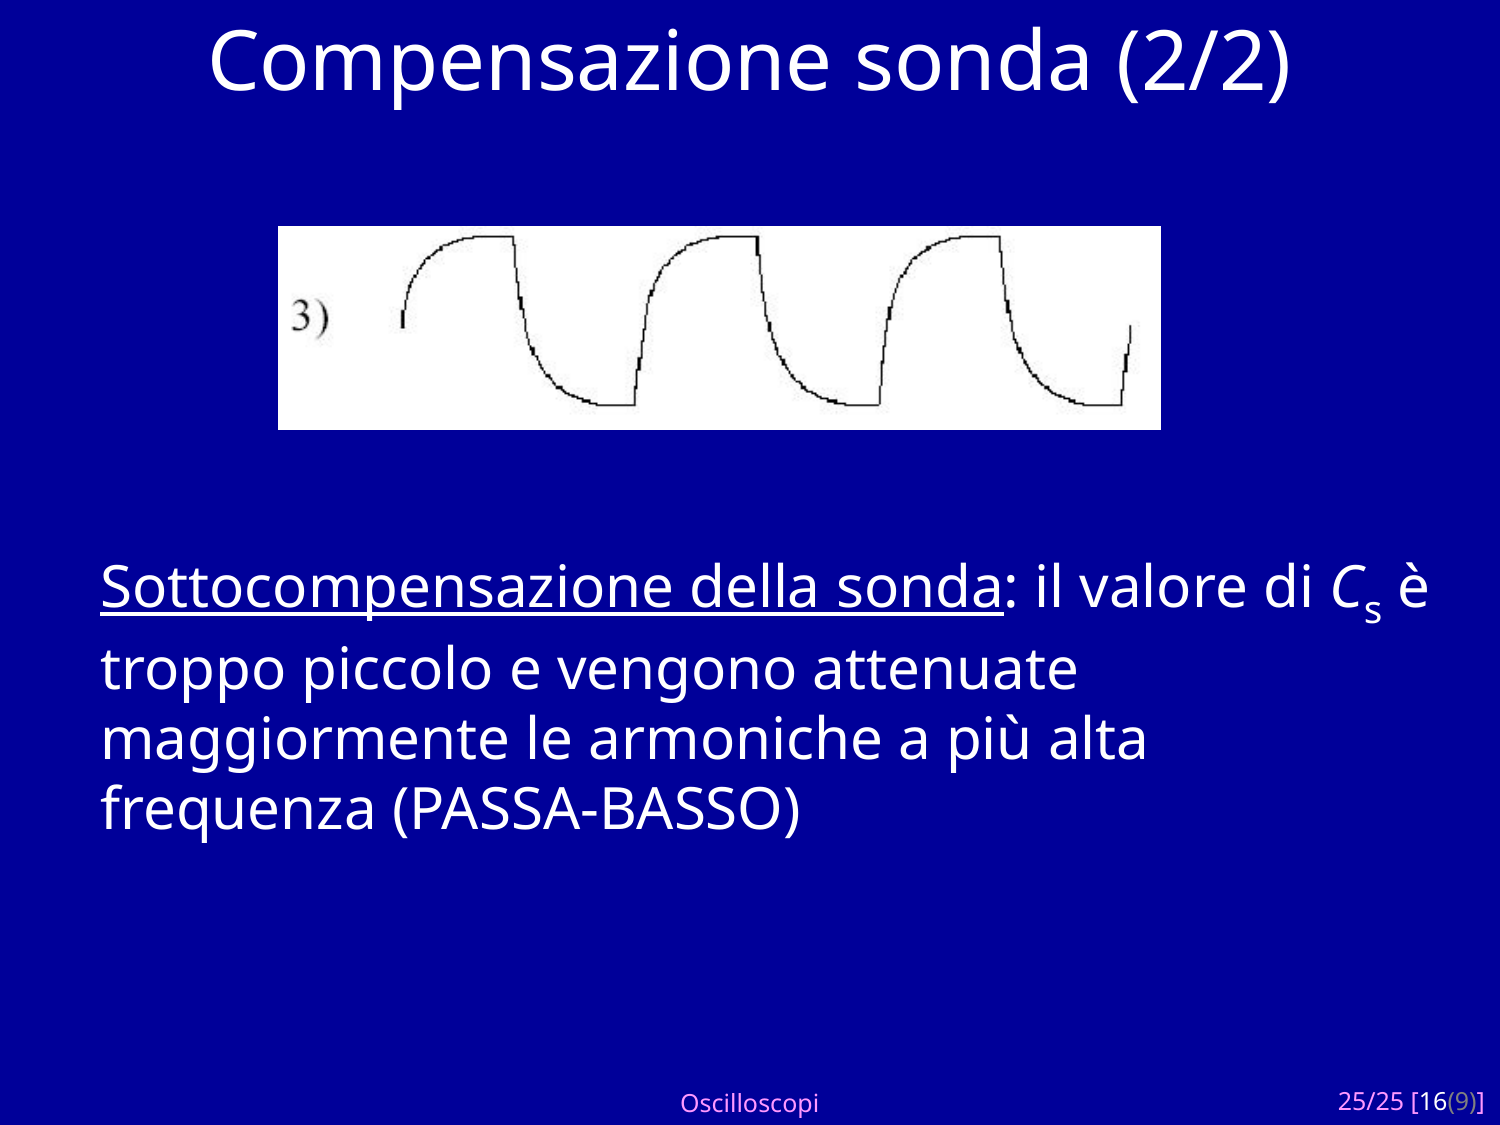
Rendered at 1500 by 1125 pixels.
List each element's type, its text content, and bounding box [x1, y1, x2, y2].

footer Oscilloscopi [0, 1091, 1500, 1125]
text_box Compensazione sonda (2/2) [0, 0, 1500, 193]
picture [278, 226, 1161, 430]
text_box Sottocompensazione della sonda: il valore di Cs è troppo piccolo e vengono attenuate maggiormente le armoniche a più alta frequenza (PASSA-BASSO) [85, 533, 1451, 849]
slide_number 25/25 [16(9)] [1287, 1093, 1500, 1125]
